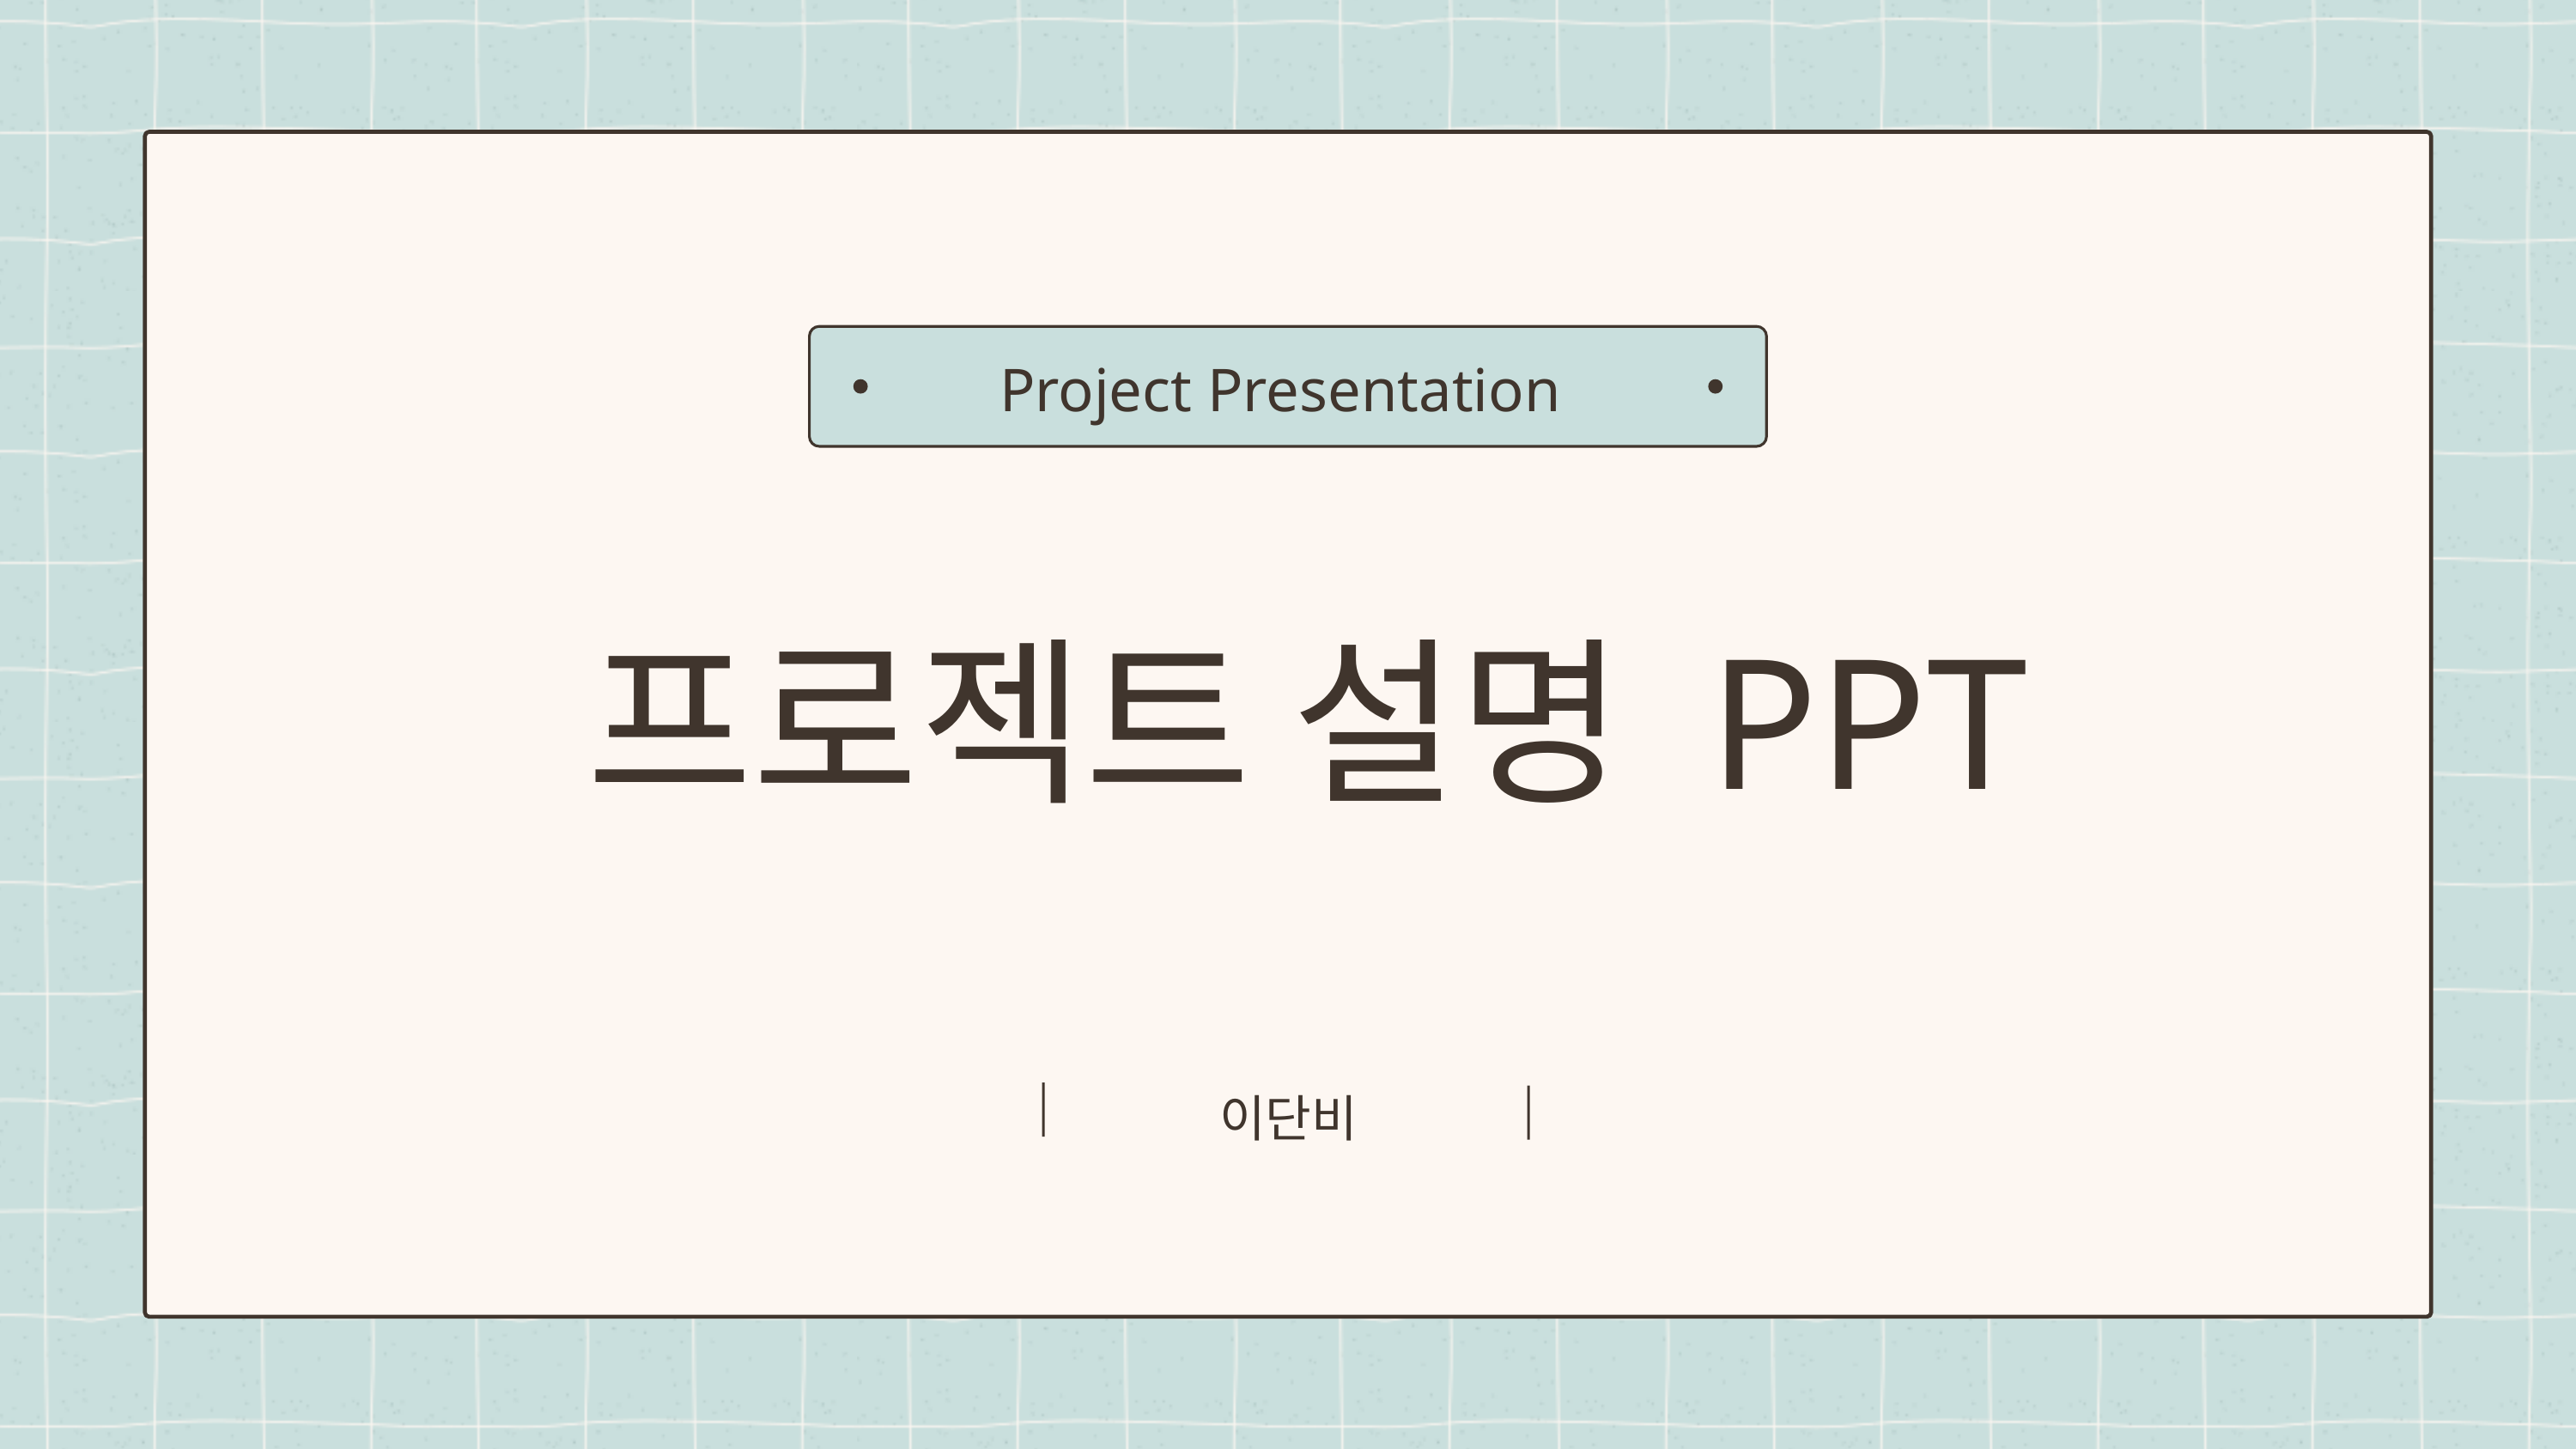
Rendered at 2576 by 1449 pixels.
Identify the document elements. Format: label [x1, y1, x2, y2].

text_box [853, 379, 868, 394]
text_box [809, 325, 1767, 447]
text_box [1708, 379, 1723, 394]
text_box [144, 131, 2432, 1318]
text_box [0, 0, 2576, 1449]
